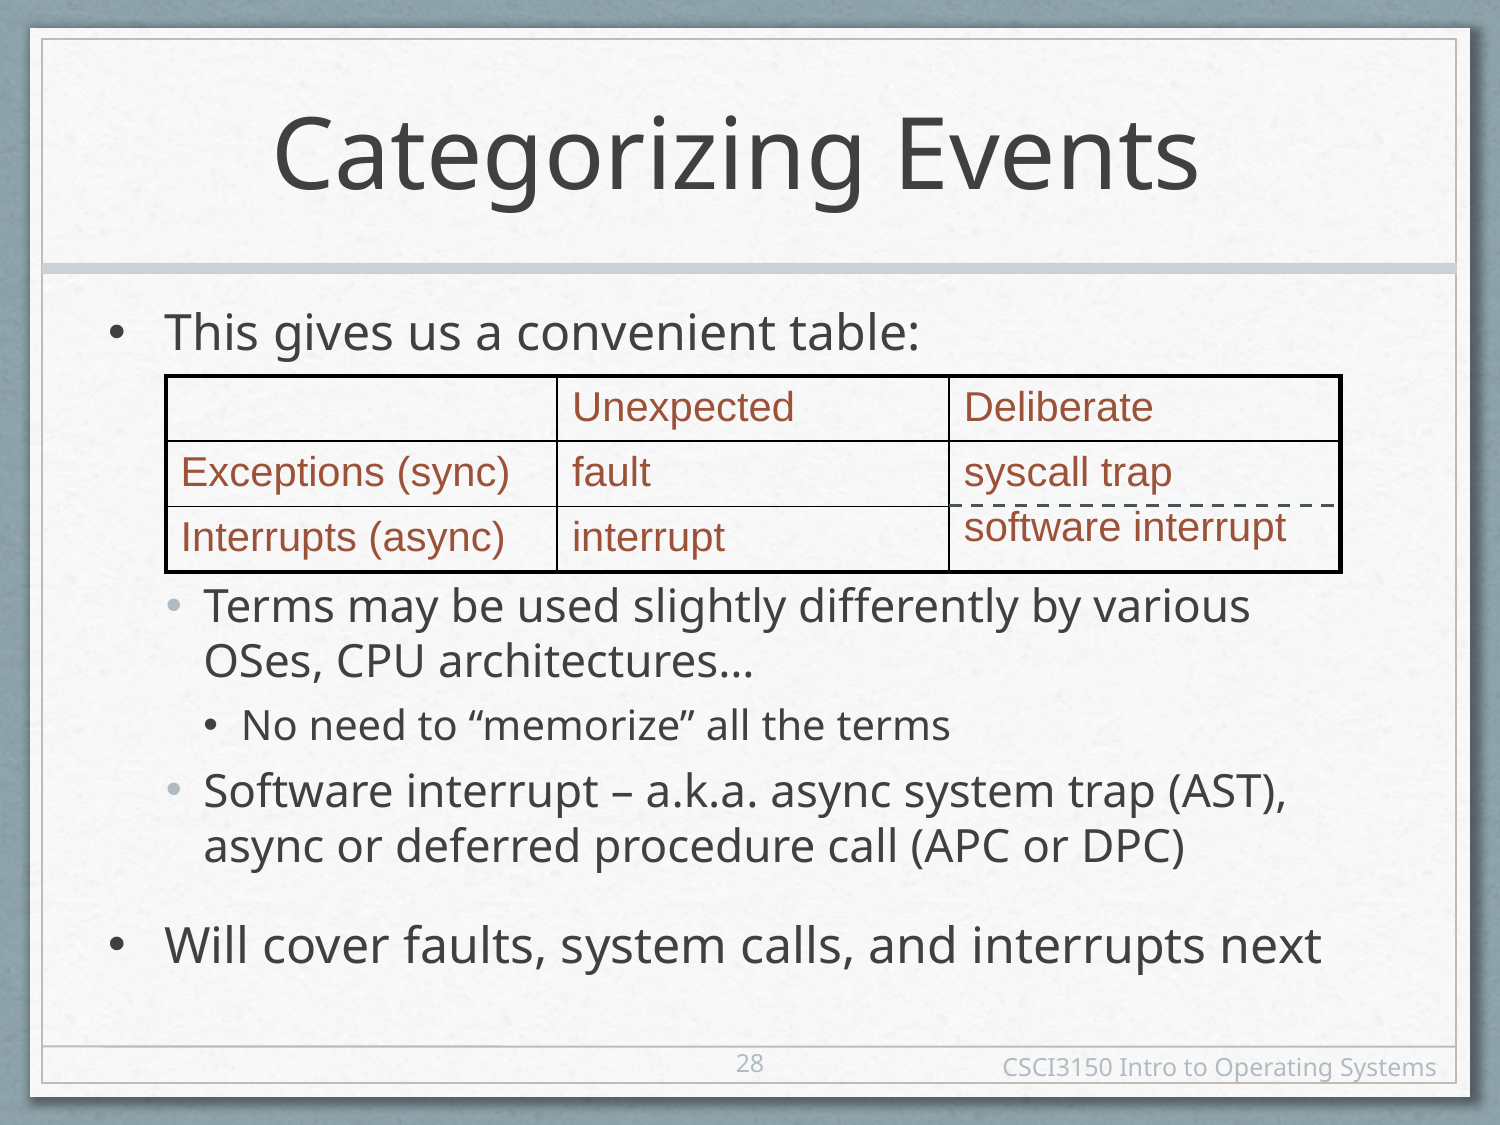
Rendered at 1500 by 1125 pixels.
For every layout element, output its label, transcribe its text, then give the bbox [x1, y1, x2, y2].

table_cell syscall trap software interrupt [950, 510, 1338, 570]
picture [30, 28, 1470, 1097]
slide_number 28 [687, 1042, 813, 1088]
table_cell Exceptions (sync) [168, 442, 556, 506]
table_cell fault [558, 442, 948, 506]
table_cell syscall trap software interrupt [950, 442, 1338, 499]
table_header Unexpected [558, 378, 948, 440]
title Categorizing Events [147, 40, 1353, 260]
table_cell interrupt [558, 507, 948, 570]
table_header Deliberate [950, 378, 1338, 440]
list This gives us a convenient table: Terms may be used slightly differently by various OSes, CPU architectures… No need to “memorize” all the terms Software interrupt – a.k.a. async system trap (AST), async or deferred procedure call (APC or DPC) Will cover faults, system calls, and interrupts next [93, 293, 1394, 1000]
table_header [168, 378, 556, 440]
footer CSCI3150 Intro to Operating Systems [977, 1045, 1453, 1088]
table_cell Interrupts (async) [168, 507, 556, 570]
